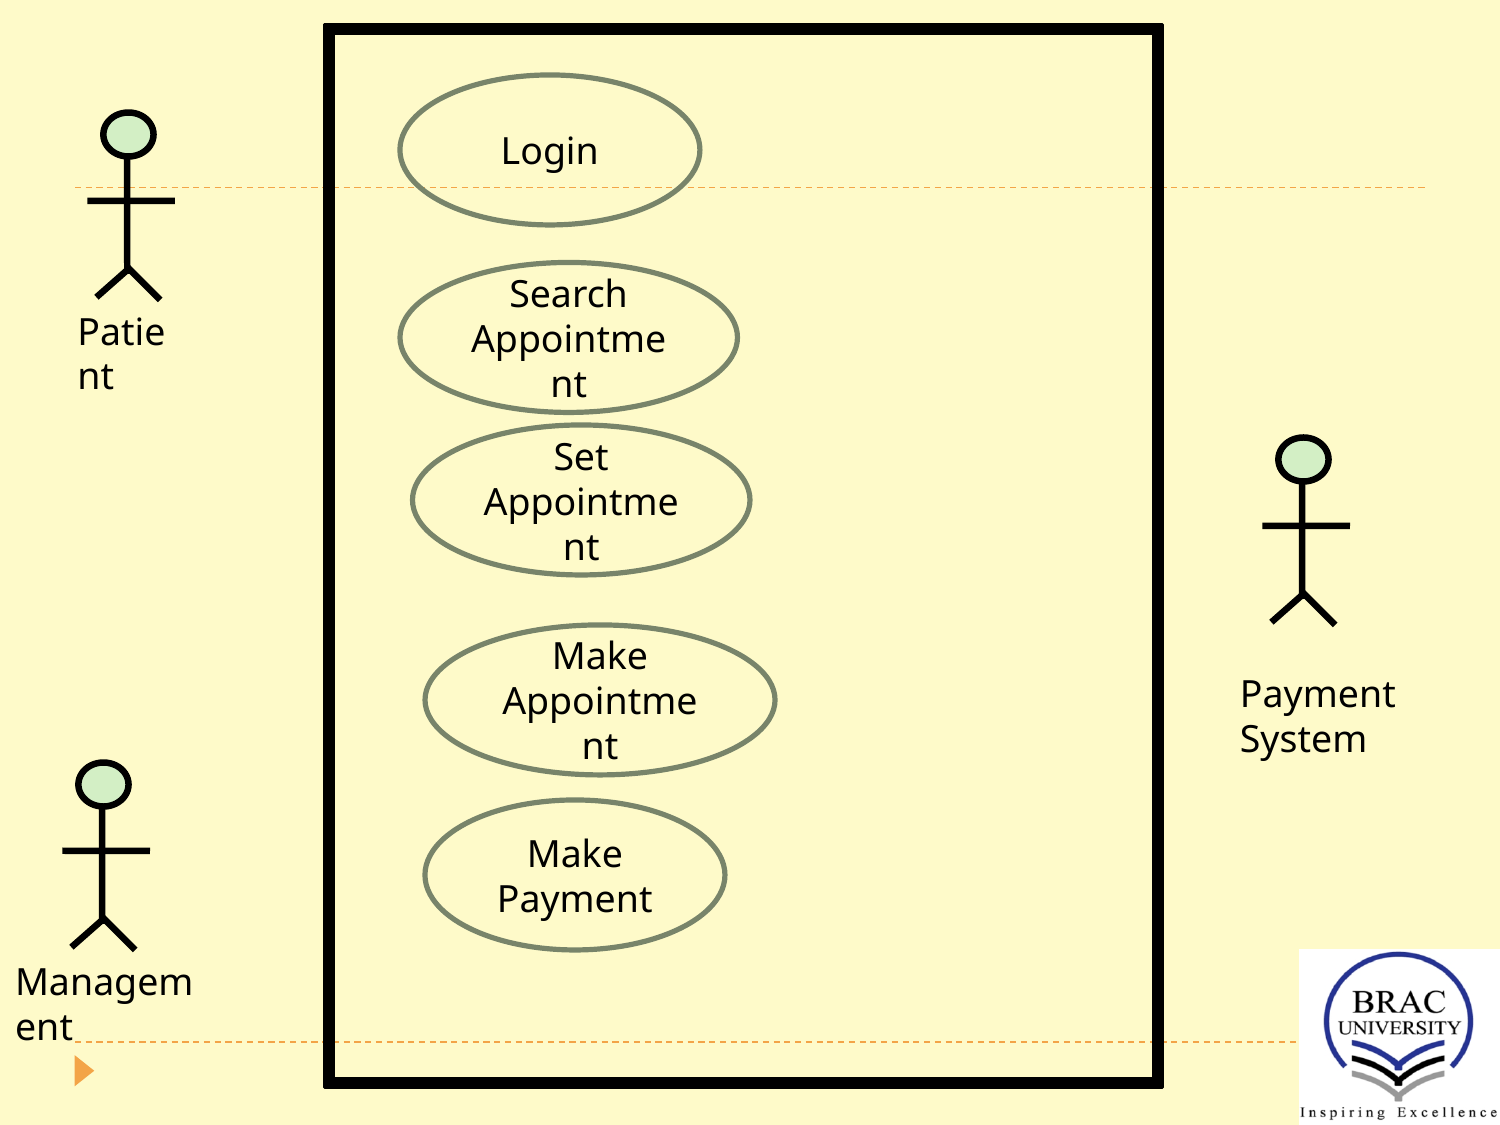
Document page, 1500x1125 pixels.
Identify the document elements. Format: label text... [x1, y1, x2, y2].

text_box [62, 762, 151, 951]
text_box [1262, 437, 1351, 626]
text_box Set Appointment [412, 424, 751, 575]
picture [1299, 949, 1500, 1125]
text_box [324, 24, 1163, 1088]
text_box Make Payment [424, 799, 725, 950]
text_box Search Appointment [399, 262, 738, 413]
text_box Patient [62, 299, 199, 405]
text_box Management [0, 949, 224, 1055]
text_box Login [399, 74, 700, 225]
text_box Make Appointment [425, 624, 776, 775]
text_box Payment System [1224, 662, 1450, 768]
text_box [87, 112, 176, 301]
